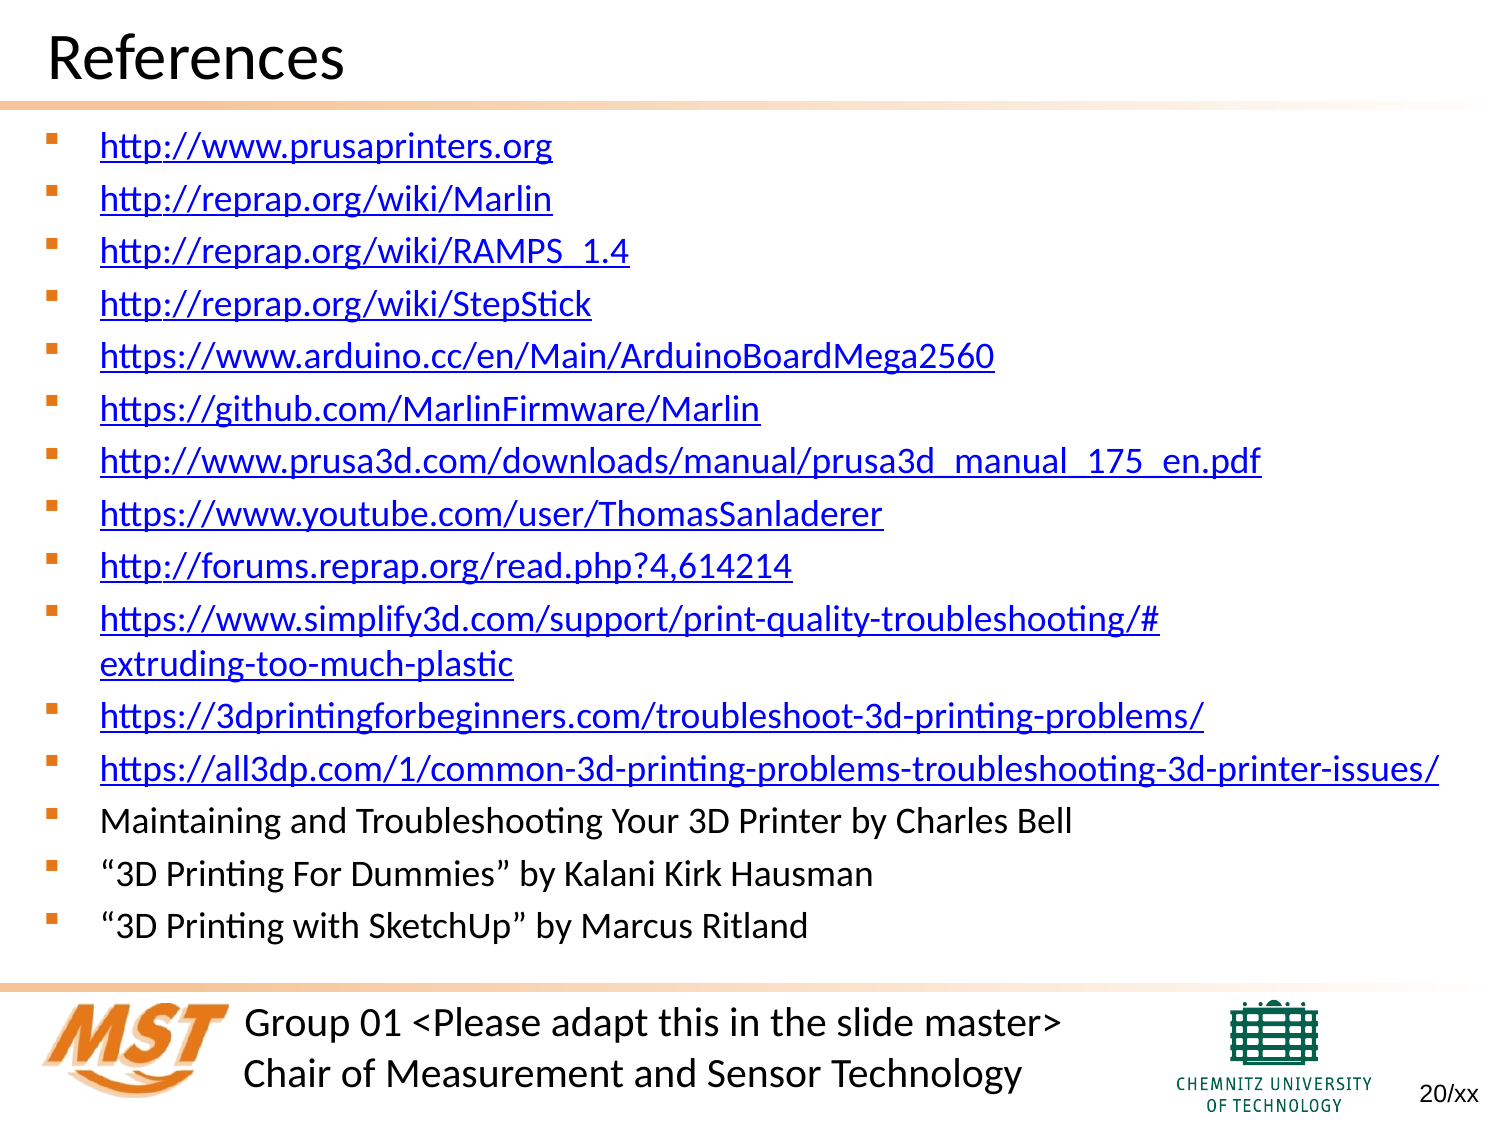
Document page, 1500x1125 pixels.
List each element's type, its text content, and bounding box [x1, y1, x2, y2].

title References [32, 15, 1465, 90]
list http://www.prusaprinters.org http://reprap.org/wiki/Marlin http://reprap.org/wiki/RAMPS_1.4 http://reprap.org/wiki/StepStick https://www.arduino.cc/en/Main/ArduinoBoardMega2560 https://github.com/MarlinFirmware/Marlin http://www.prusa3d.com/downloads/manual/prusa3d_manual_175_en.pdf https://www.youtube.com/user/ThomasSanladerer http://forums.reprap.org/read.php?4,614214 https://www.simplify3d.com/support/print-quality-troubleshooting/#extruding-too-much-plastic https://3dprintingforbeginners.com/troubleshoot-3d-printing-problems/ https://all3dp.com/1/common-3d-printing-problems-troubleshooting-3d-printer-issues/ Maintaining and Troubleshooting Your 3D Printer by Charles Bell “3D Printing For Dummies” by Kalani Kirk Hausman “3D Printing with SketchUp” by Marcus Ritland [28, 113, 1470, 964]
picture [41, 1003, 229, 1098]
